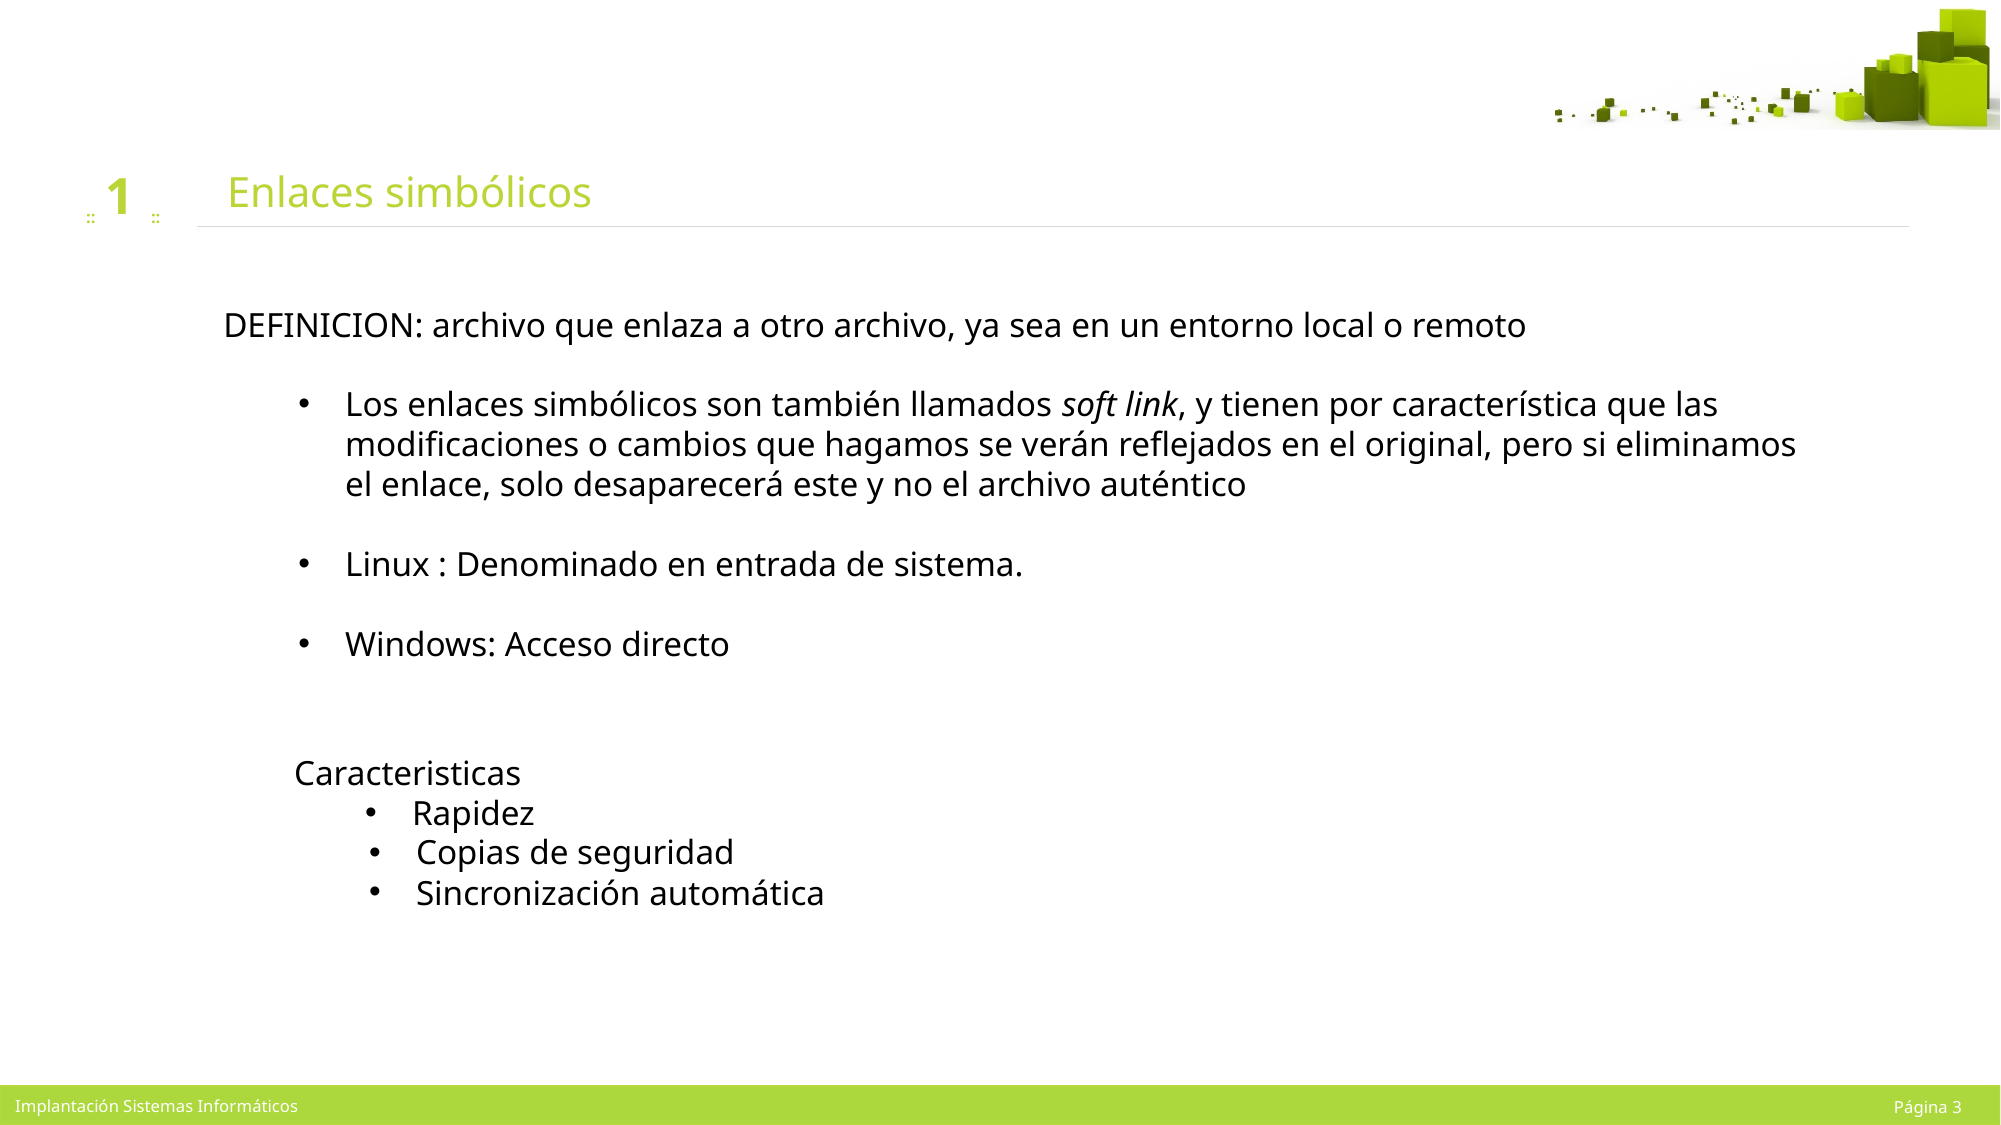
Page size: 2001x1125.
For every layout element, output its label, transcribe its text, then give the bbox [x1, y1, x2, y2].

text_box DEFINICION: archivo que enlaza a otro archivo, ya sea en un entorno local o remoto Los enlaces simbólicos son también llamados soft link, y tienen por característica que las modificaciones o cambios que hagamos se verán reflejados en el original, pero si eliminamos el enlace, solo desaparecerá este y no el archivo auténtico Linux : Denominado en entrada de sistema. Windows: Acceso directo [208, 296, 1827, 671]
picture [1555, 0, 2000, 130]
text_box 1 [64, 162, 176, 226]
title Enlaces simbólicos [212, 157, 769, 224]
text_box Caracteristicas Rapidez Copias de seguridad Sincronización automática [279, 744, 1189, 919]
